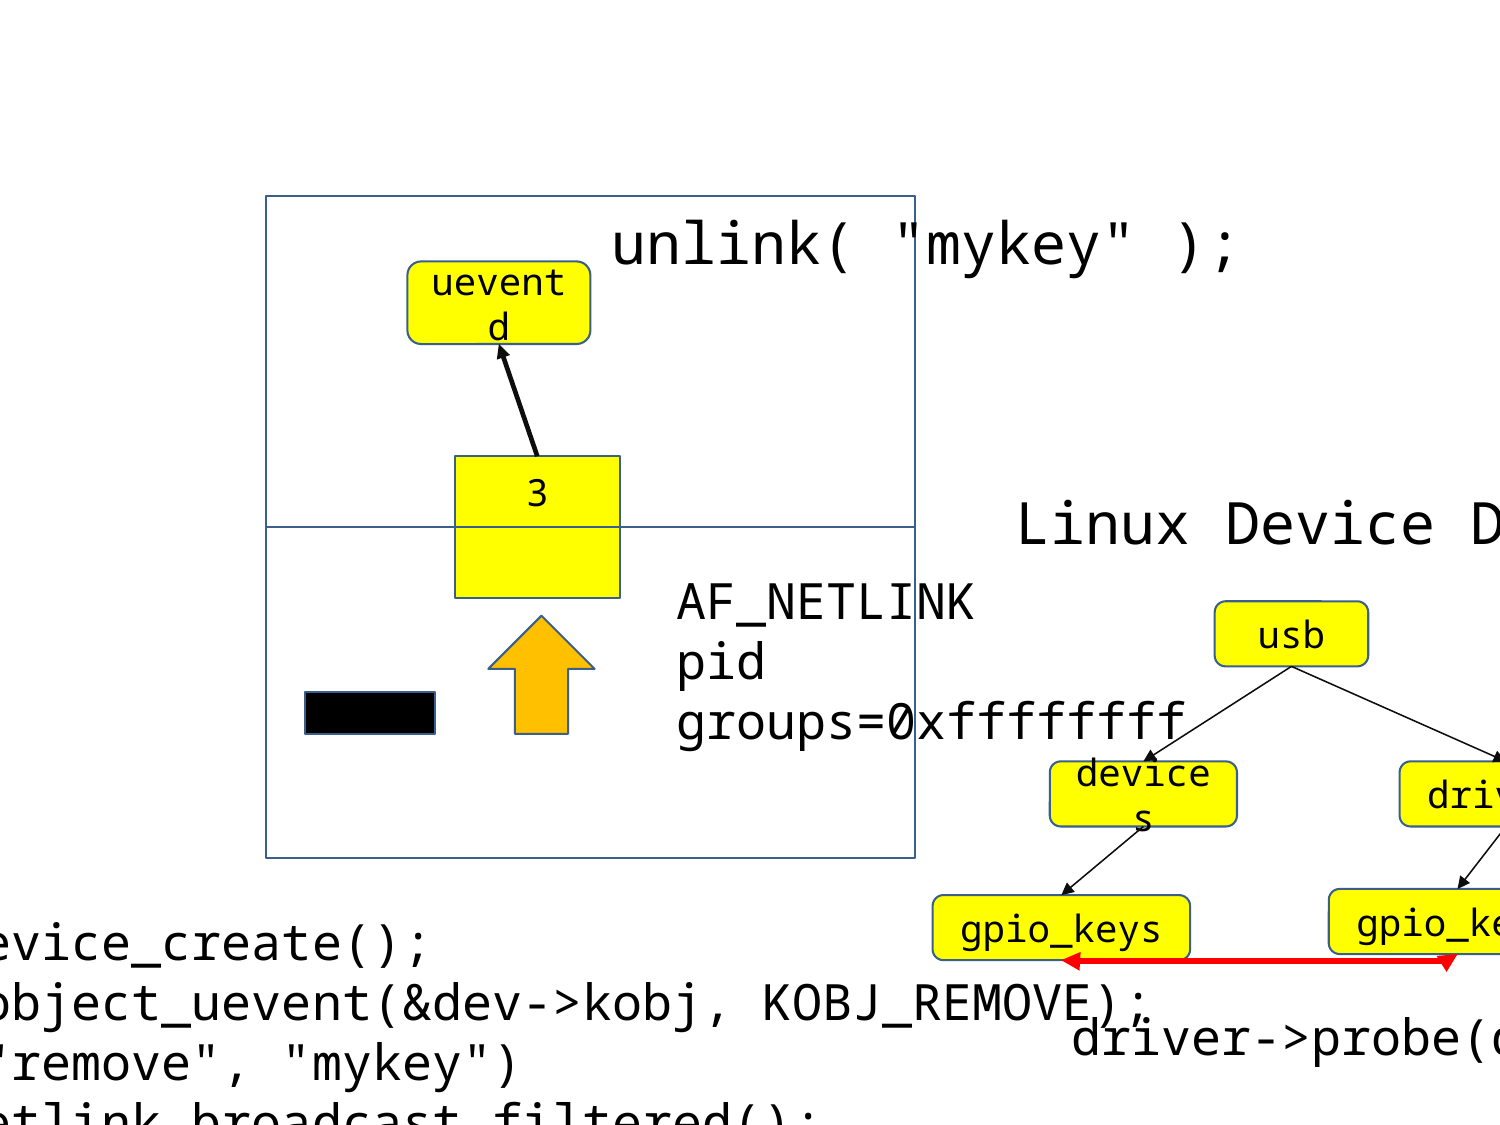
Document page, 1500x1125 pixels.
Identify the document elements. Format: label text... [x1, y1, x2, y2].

text_box gpio_keys [1326, 886, 1500, 957]
text_box devices [1047, 759, 1240, 829]
text_box gpio_keys [930, 892, 1060, 903]
text_box [303, 690, 437, 736]
text_box usb [1212, 599, 1371, 664]
text_box [453, 525, 622, 600]
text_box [1457, 826, 1500, 890]
text_box driver->probe(dev); [1266, 997, 1500, 1073]
text_box device_create(); kobject_uevent(&dev->kobj, KOBJ_REMOVE); ("remove", "mykey") netlink_broadcast_filtered(); [0, 903, 1167, 1125]
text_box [1256, 758, 1263, 1125]
text_box Linux Device Driver Model [1000, 478, 1500, 564]
text_box [486, 613, 597, 736]
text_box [1293, 666, 1500, 762]
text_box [1143, 666, 1292, 762]
text_box [264, 525, 917, 860]
text_box gpio_keys [1145, 892, 1193, 959]
text_box drivers [1397, 770, 1500, 829]
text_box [498, 343, 538, 457]
text_box unlink( "mykey" ); [596, 198, 1256, 284]
text_box 3 [453, 454, 622, 525]
text_box driver->probe(dev); [1167, 997, 1251, 1073]
text_box AF_NETLINK pid groups=0xffffffff [661, 562, 1201, 757]
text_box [1061, 826, 1144, 896]
text_box [264, 194, 917, 525]
text_box ueventd [405, 259, 593, 347]
